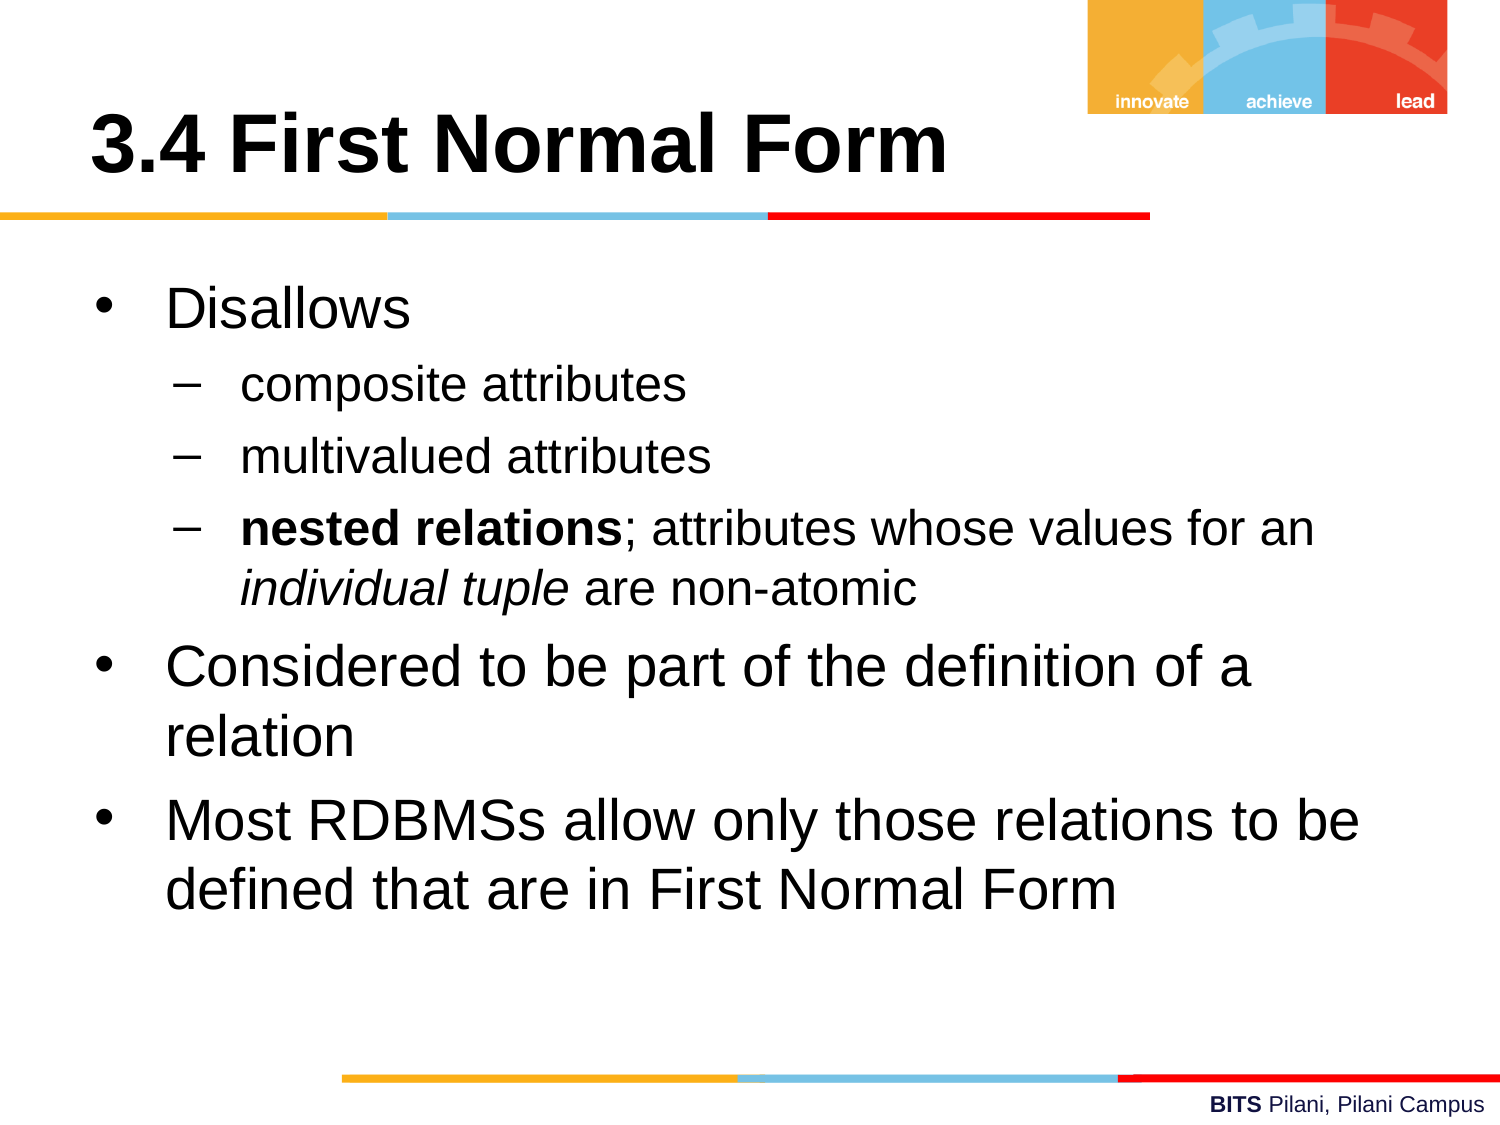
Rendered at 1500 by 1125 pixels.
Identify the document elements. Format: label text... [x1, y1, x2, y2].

title 3.4 First Normal Form [75, 45, 1425, 233]
picture [1087, 0, 1448, 114]
list Disallows composite attributes multivalued attributes nested relations; attributes whose values for an individual tuple are non-atomic Considered to be part of the definition of a relation Most RDBMSs allow only those relations to be defined that are in First Normal Form [75, 262, 1425, 1005]
